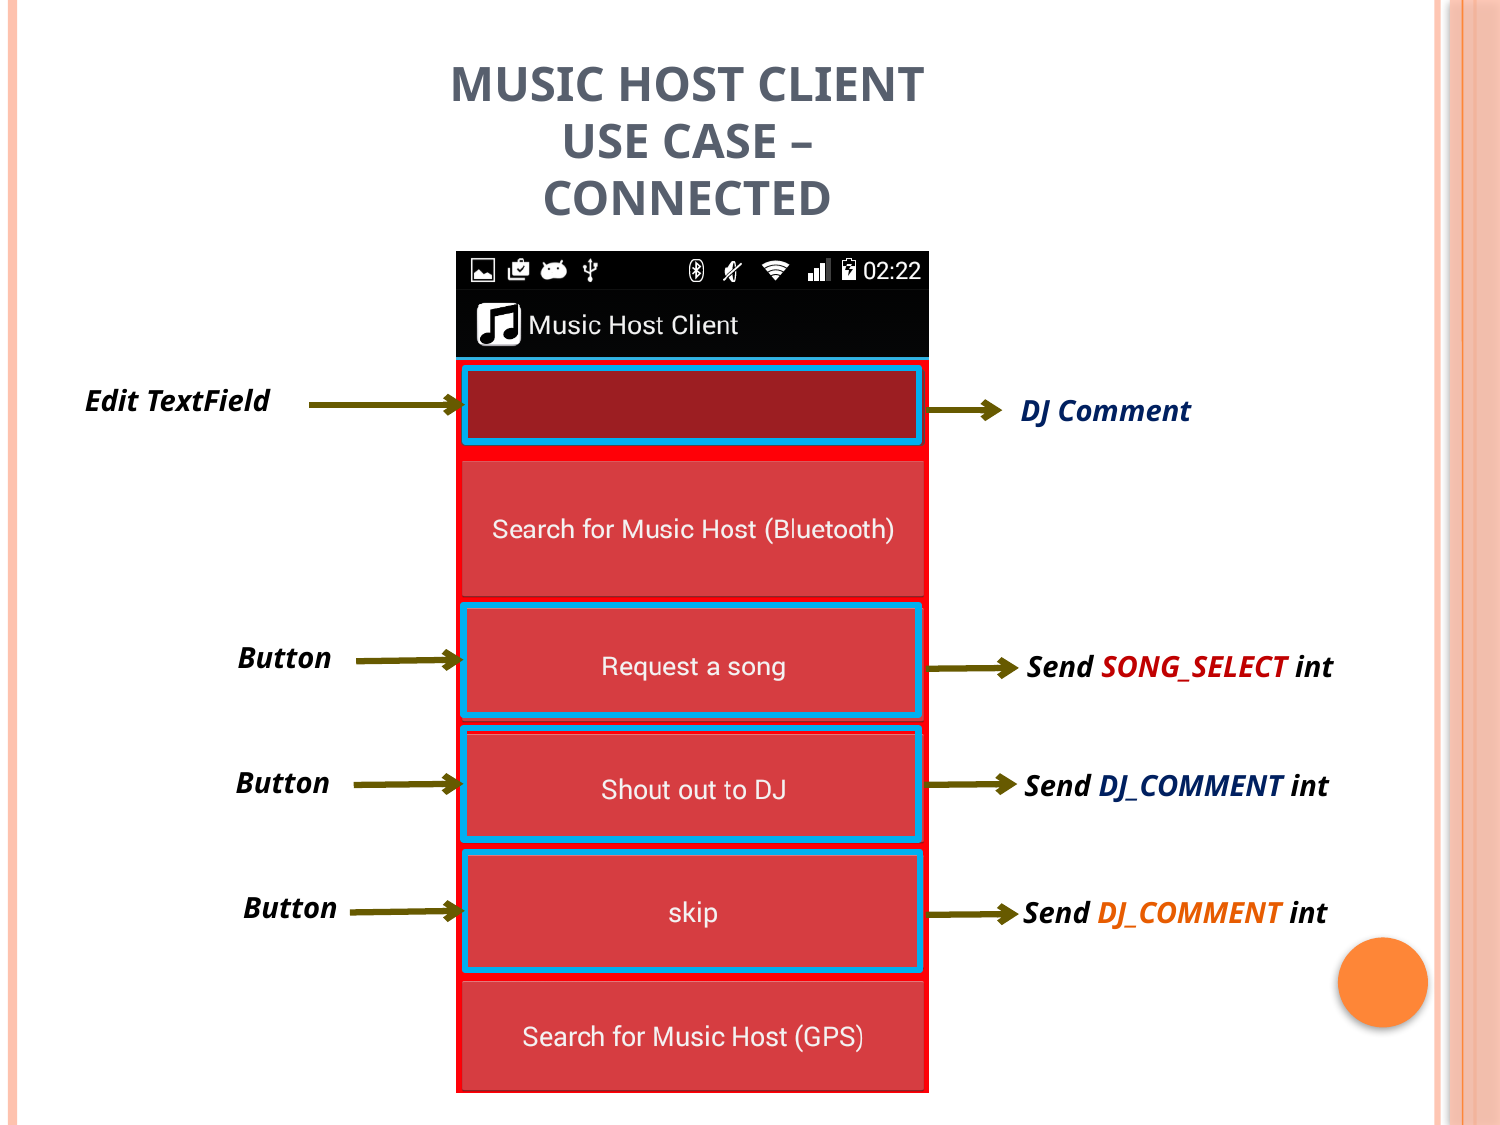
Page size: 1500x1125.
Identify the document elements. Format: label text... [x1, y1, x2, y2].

text_box Send SONG_SELECT int [1012, 641, 1450, 691]
text_box Send DJ_COMMENT int [1008, 887, 1419, 972]
text_box DJ Comment [1005, 384, 1290, 435]
picture [468, 732, 914, 835]
picture [455, 786, 930, 1093]
text_box Button [222, 631, 449, 682]
text_box Edit TextField [70, 374, 354, 425]
text_box Send DJ_COMMENT int [1009, 759, 1420, 845]
text_box Button [220, 756, 449, 807]
picture [455, 251, 930, 783]
picture [468, 609, 914, 711]
picture [469, 856, 916, 966]
picture [469, 372, 915, 437]
text_box Button [228, 881, 449, 932]
title MUSIC HOST CLIENT USE CASE – Connected [75, 45, 1300, 233]
